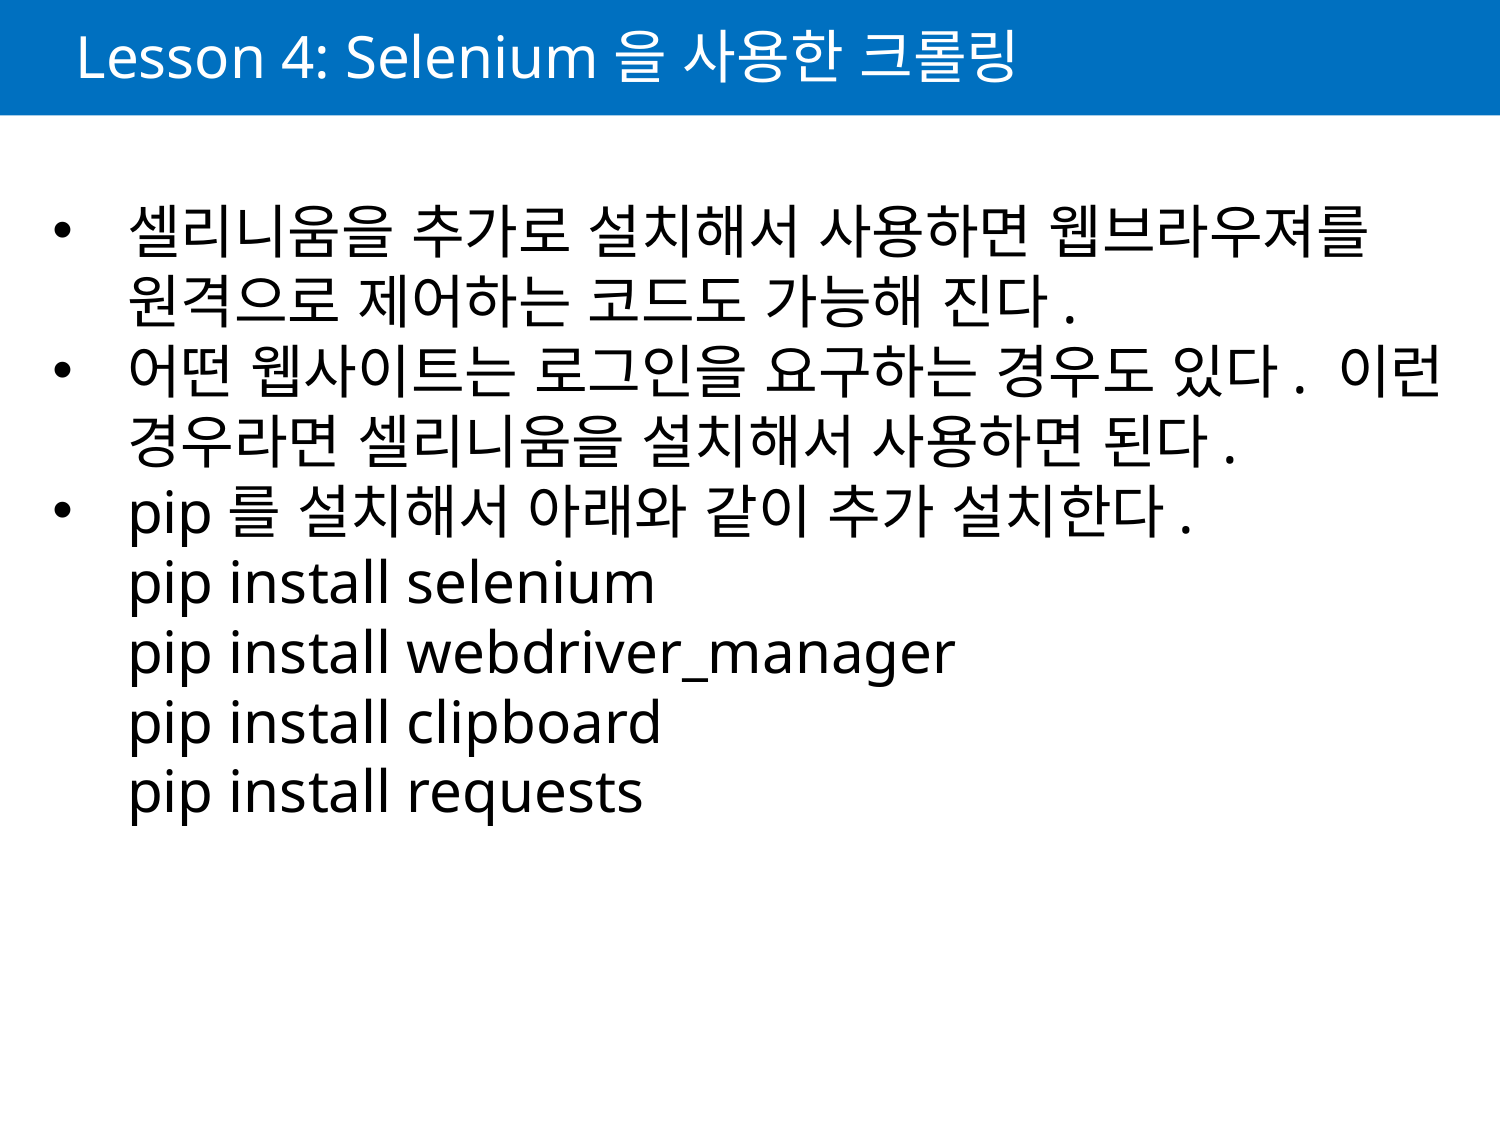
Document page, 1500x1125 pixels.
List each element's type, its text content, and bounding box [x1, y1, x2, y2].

title Lesson 4: Selenium을 사용한 크롤링 [75, 0, 1351, 122]
text_box 셀리니움을 추가로 설치해서 사용하면 웹브라우져를 원격으로 제어하는 코드도 가능해 진다. 어떤 웹사이트는 로그인을 요구하는 경우도 있다. 이런 경우라면 셀리니움을 설치해서 사용하면 된다. pip를 설치해서 아래와 같이 추가 설치한다. pip install selenium pip install webdriver_manager pip install clipboard pip install requests [37, 187, 1475, 902]
